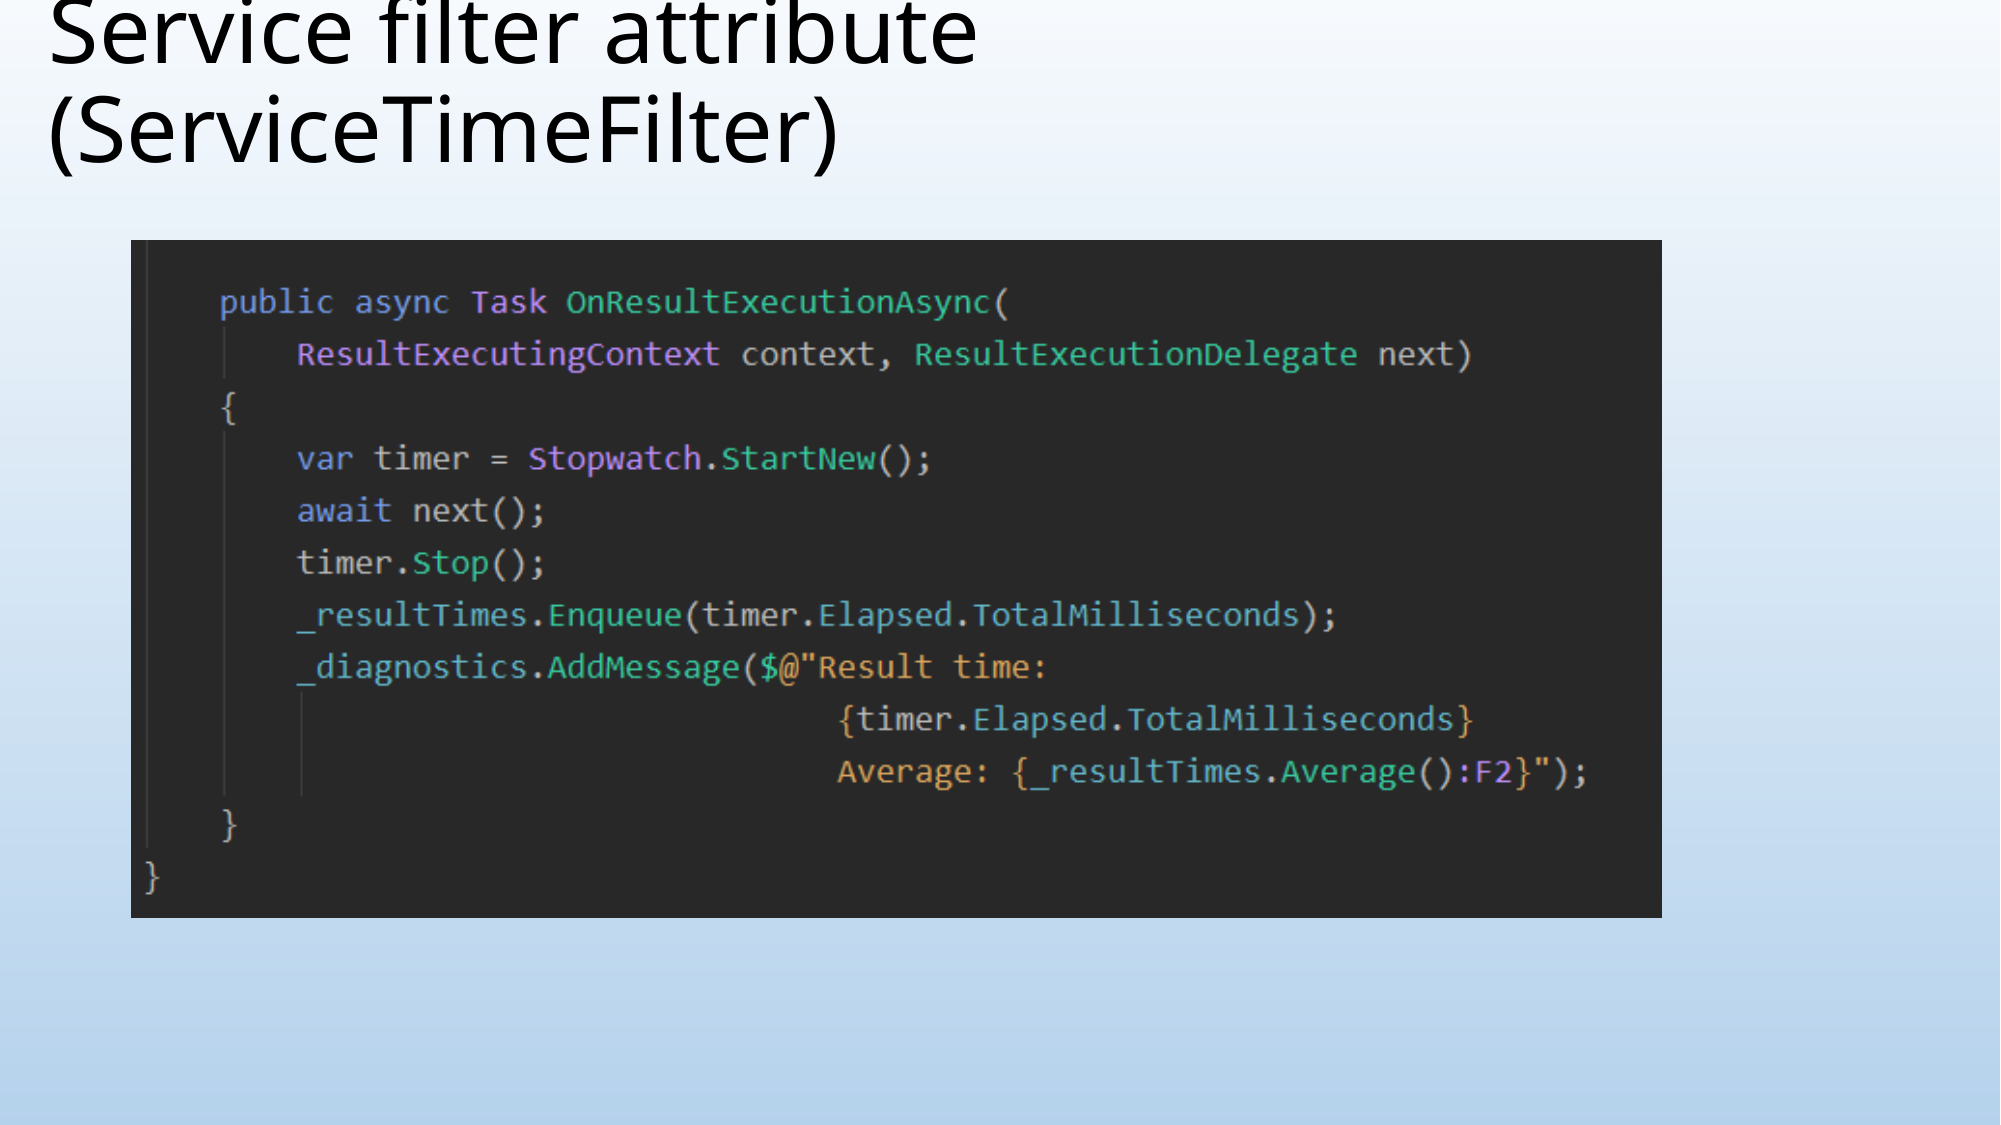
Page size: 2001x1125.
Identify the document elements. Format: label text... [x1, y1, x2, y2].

picture [131, 240, 1662, 918]
title Service filter attribute (ServiceTimeFilter) [34, 0, 1759, 193]
